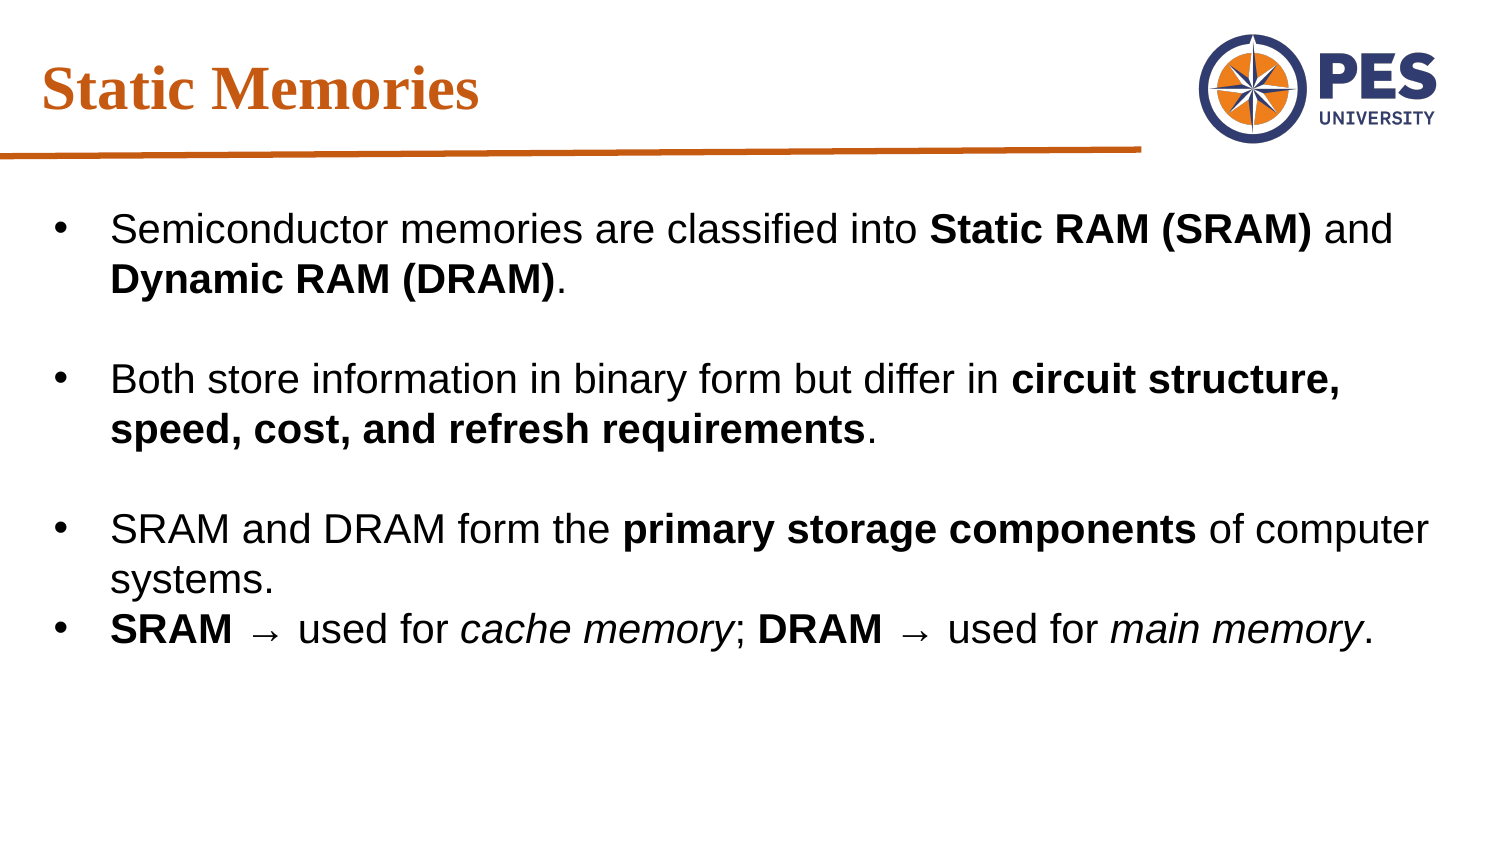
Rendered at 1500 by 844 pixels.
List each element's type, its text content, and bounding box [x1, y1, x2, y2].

title Static Memories [30, 42, 1174, 137]
text_box Semiconductor memories are classified into Static RAM (SRAM) and Dynamic RAM (DRAM). Both store information in binary form but differ in circuit structure, speed, cost, and refresh requirements. SRAM and DRAM form the primary storage components of computer systems. SRAM → used for cache memory; DRAM → used for main memory. [53, 198, 1440, 652]
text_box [0, 149, 1142, 157]
picture [1186, 21, 1450, 157]
